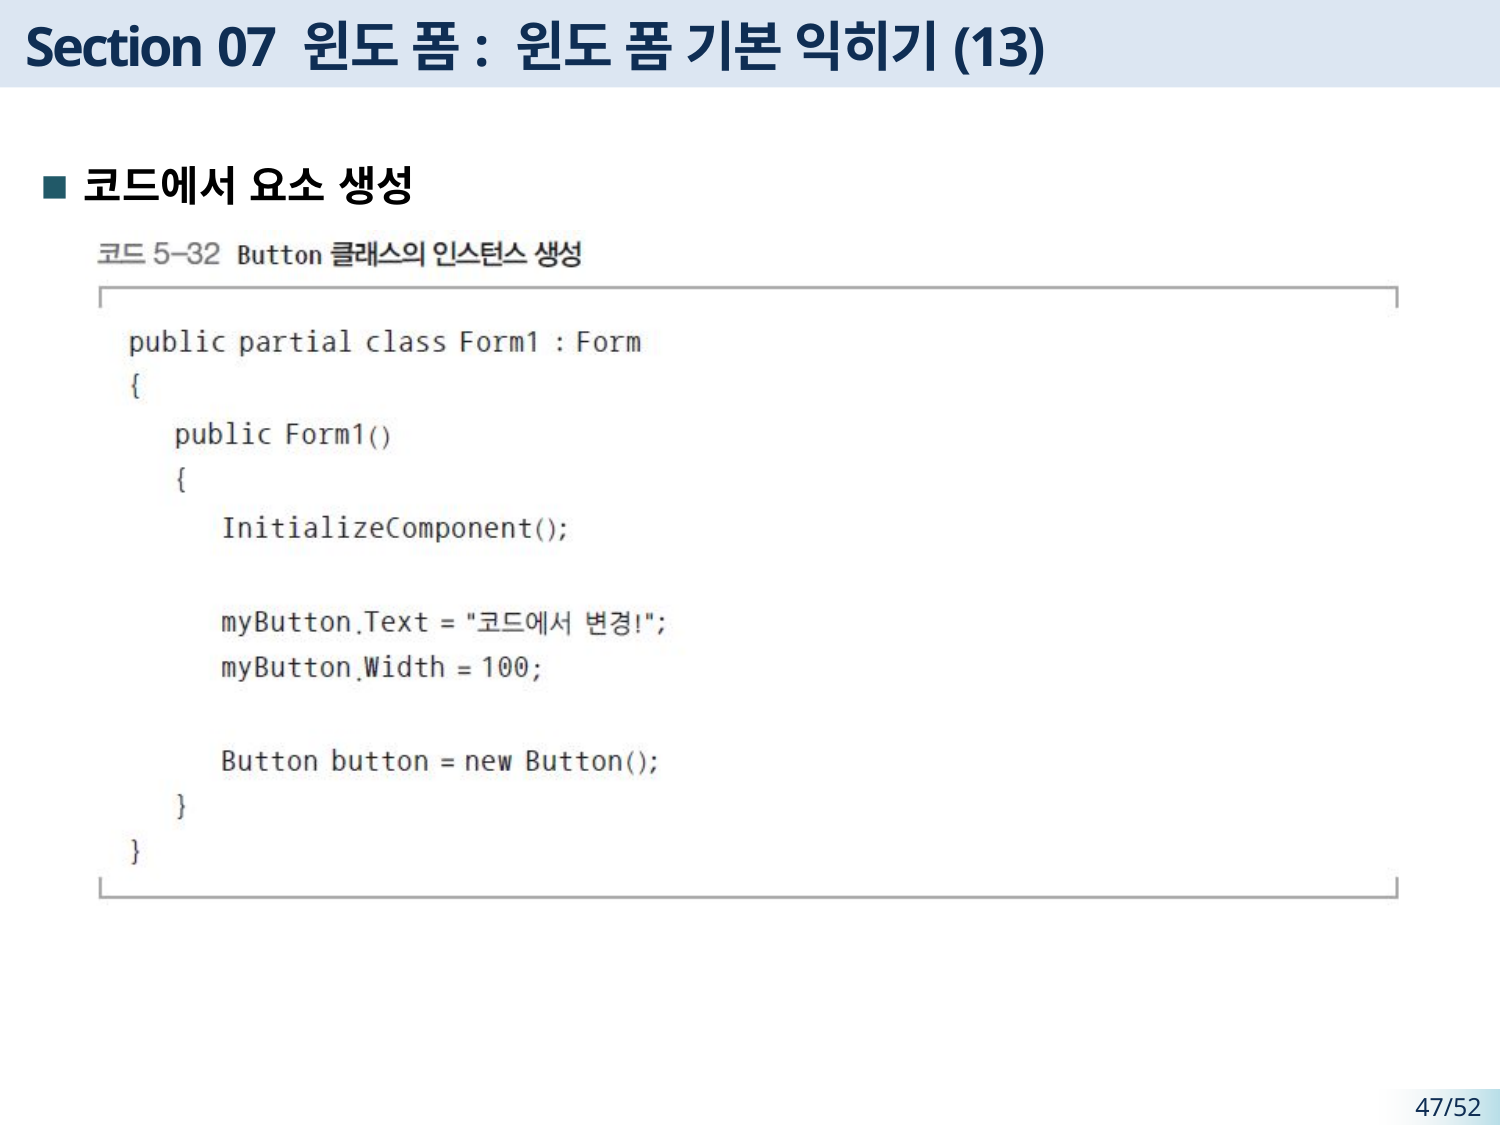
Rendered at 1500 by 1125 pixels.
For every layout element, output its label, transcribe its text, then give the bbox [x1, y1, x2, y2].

title Section 07 윈도 폼: 윈도 폼 기본 익히기(13) [10, 5, 1288, 84]
list 코드에서 요소 생성 [10, 126, 1481, 1057]
picture [85, 229, 1413, 907]
